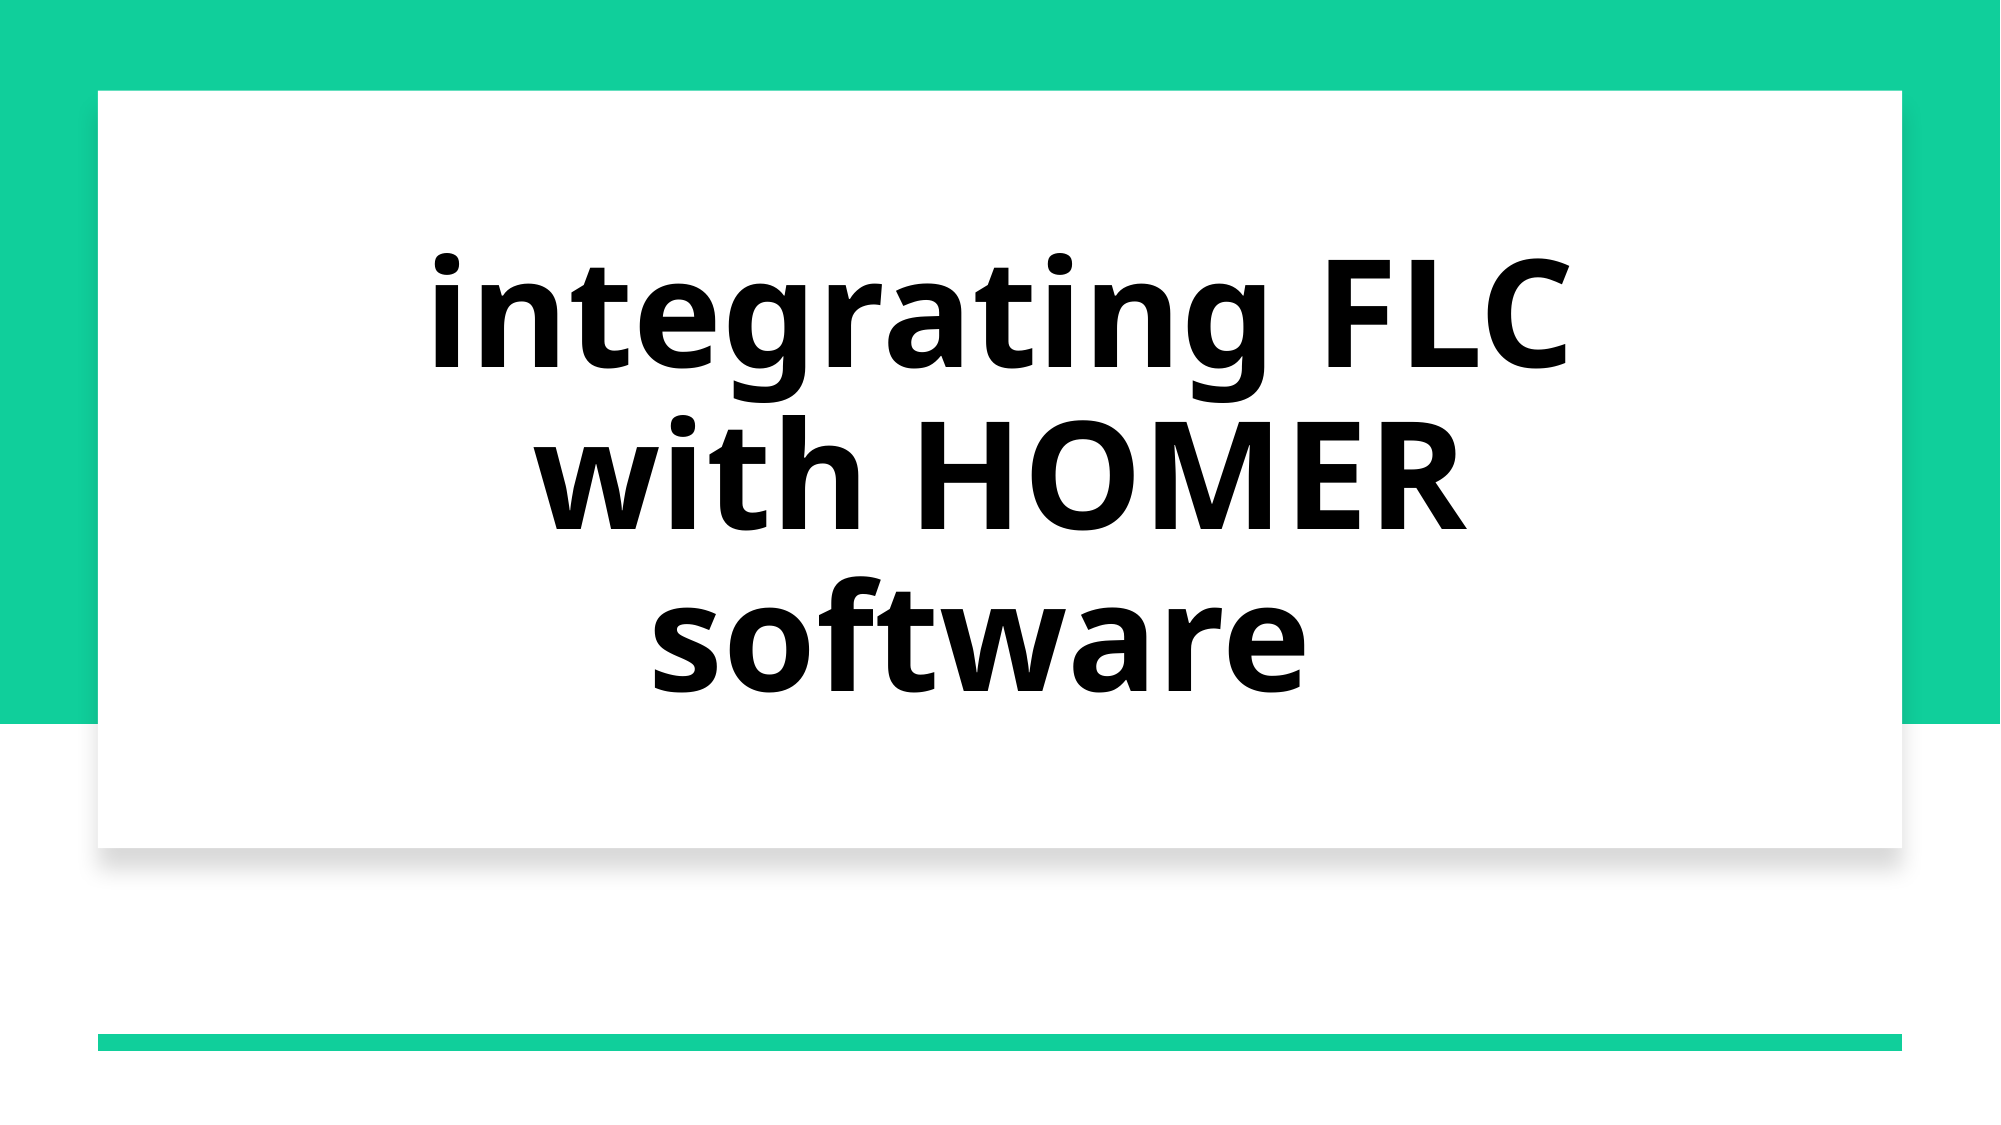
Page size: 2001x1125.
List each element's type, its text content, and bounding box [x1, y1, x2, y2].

title integrating FLC with HOMER software [249, 212, 1750, 750]
text_box [97, 89, 1903, 849]
text_box [0, 725, 2000, 1125]
text_box [0, 0, 2000, 725]
